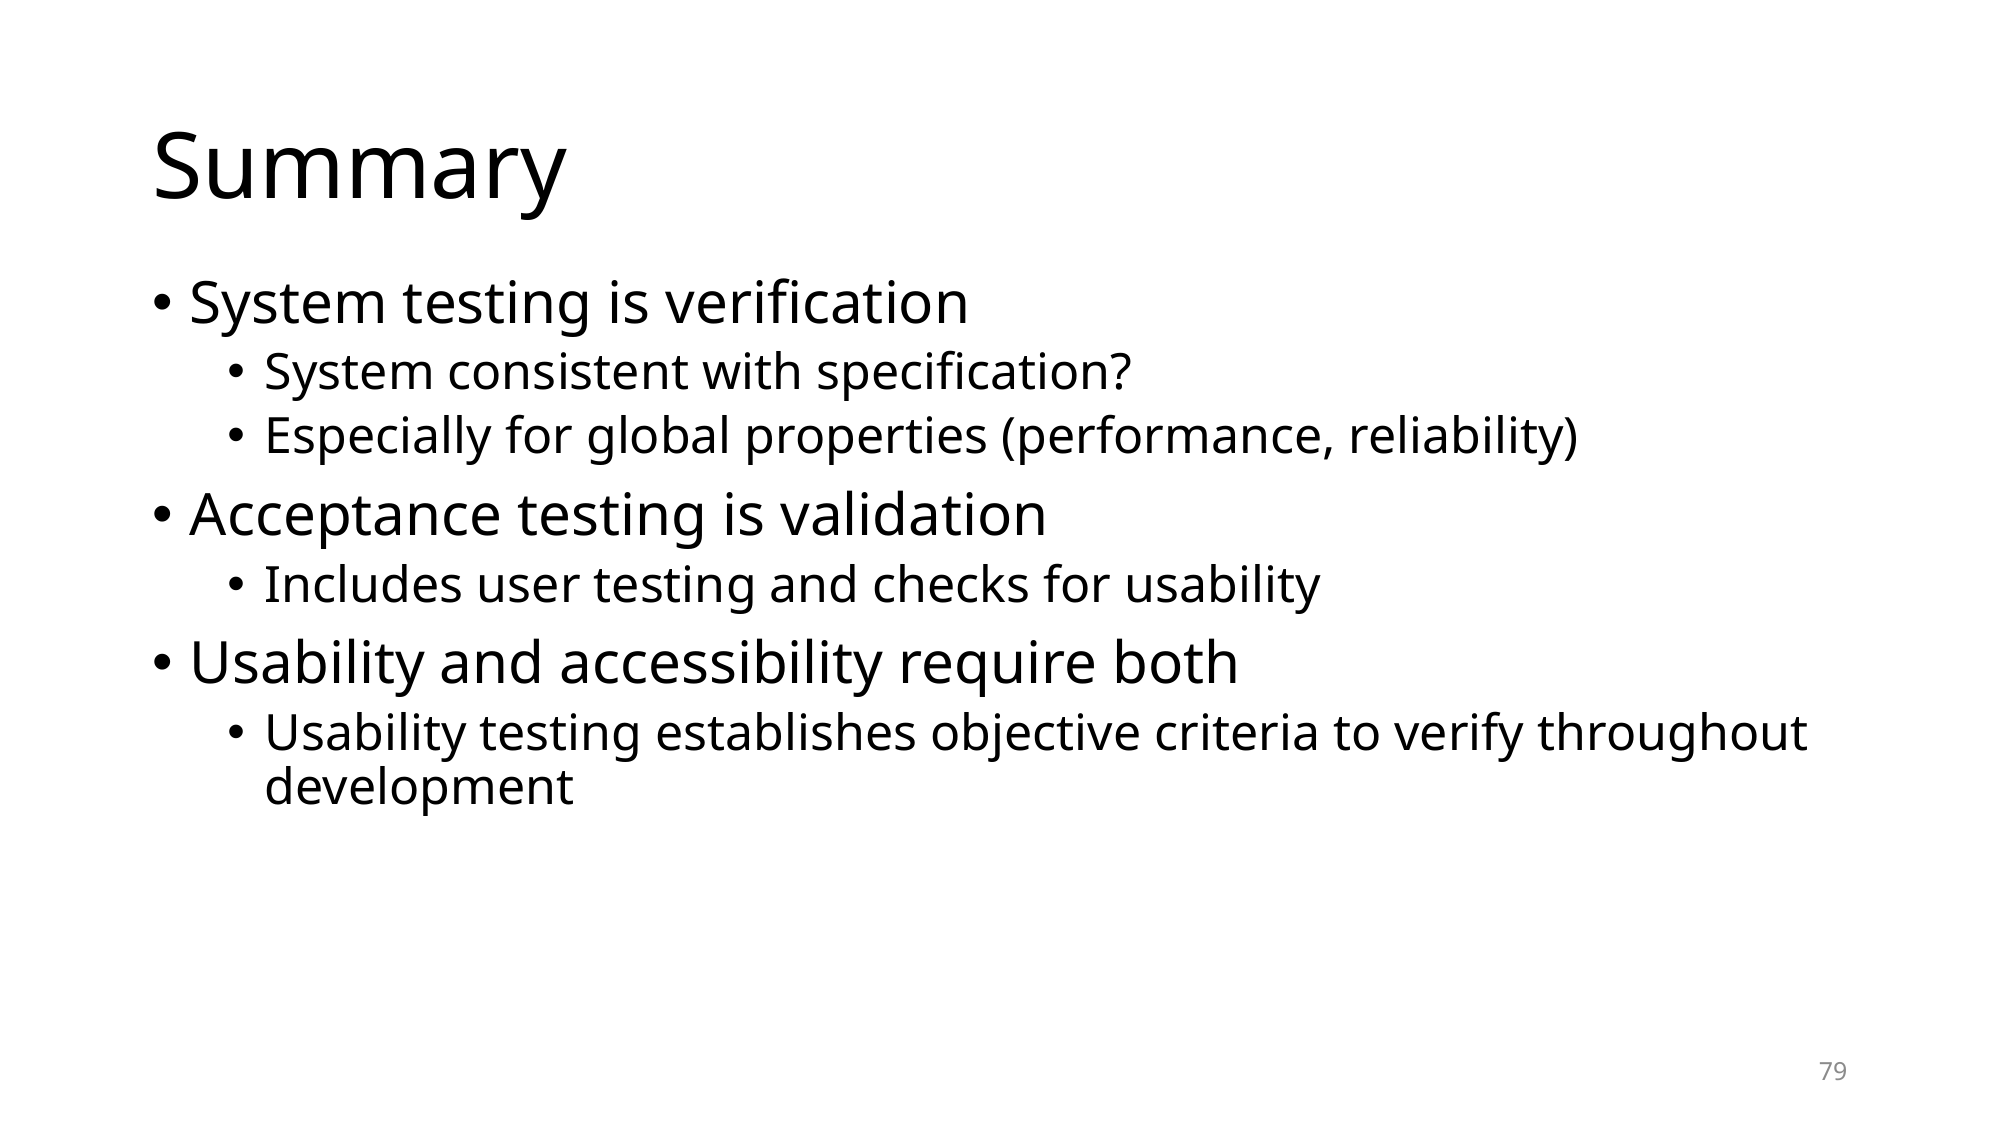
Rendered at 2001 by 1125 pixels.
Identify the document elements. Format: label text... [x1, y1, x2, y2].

list System testing is verification System consistent with specification? Especially for global properties (performance, reliability) Acceptance testing is validation Includes user testing and checks for usability Usability and accessibility require both Usability testing establishes objective criteria to verify throughout development [137, 265, 1863, 1014]
title Summary [137, 59, 1863, 265]
slide_number 79 [1412, 1042, 1863, 1103]
